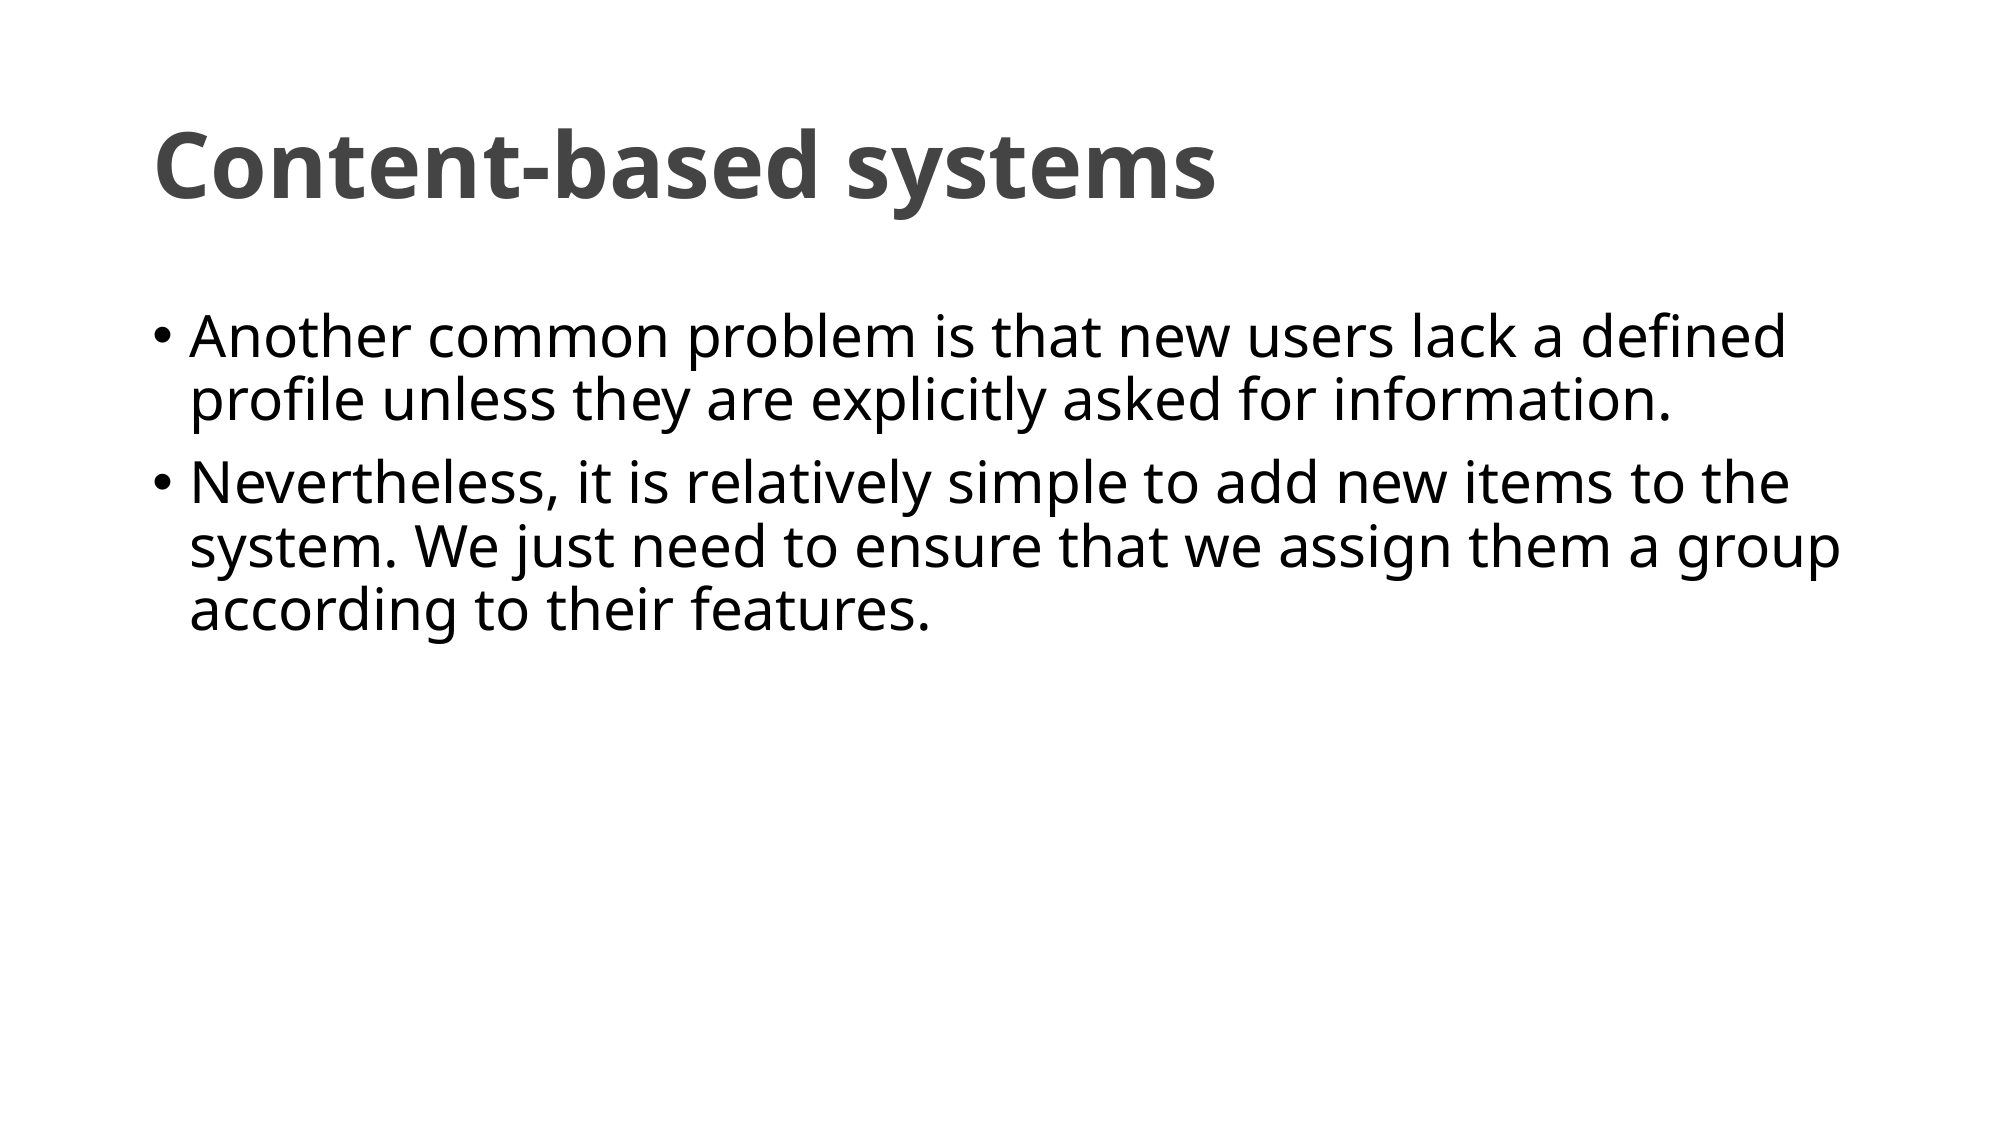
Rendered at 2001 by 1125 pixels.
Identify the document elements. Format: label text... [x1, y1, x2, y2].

list Another common problem is that new users lack a defined profile unless they are explicitly asked for information. Nevertheless, it is relatively simple to add new items to the system. We just need to ensure that we assign them a group according to their features. [137, 299, 1863, 1014]
title Content-based systems [137, 59, 1863, 278]
